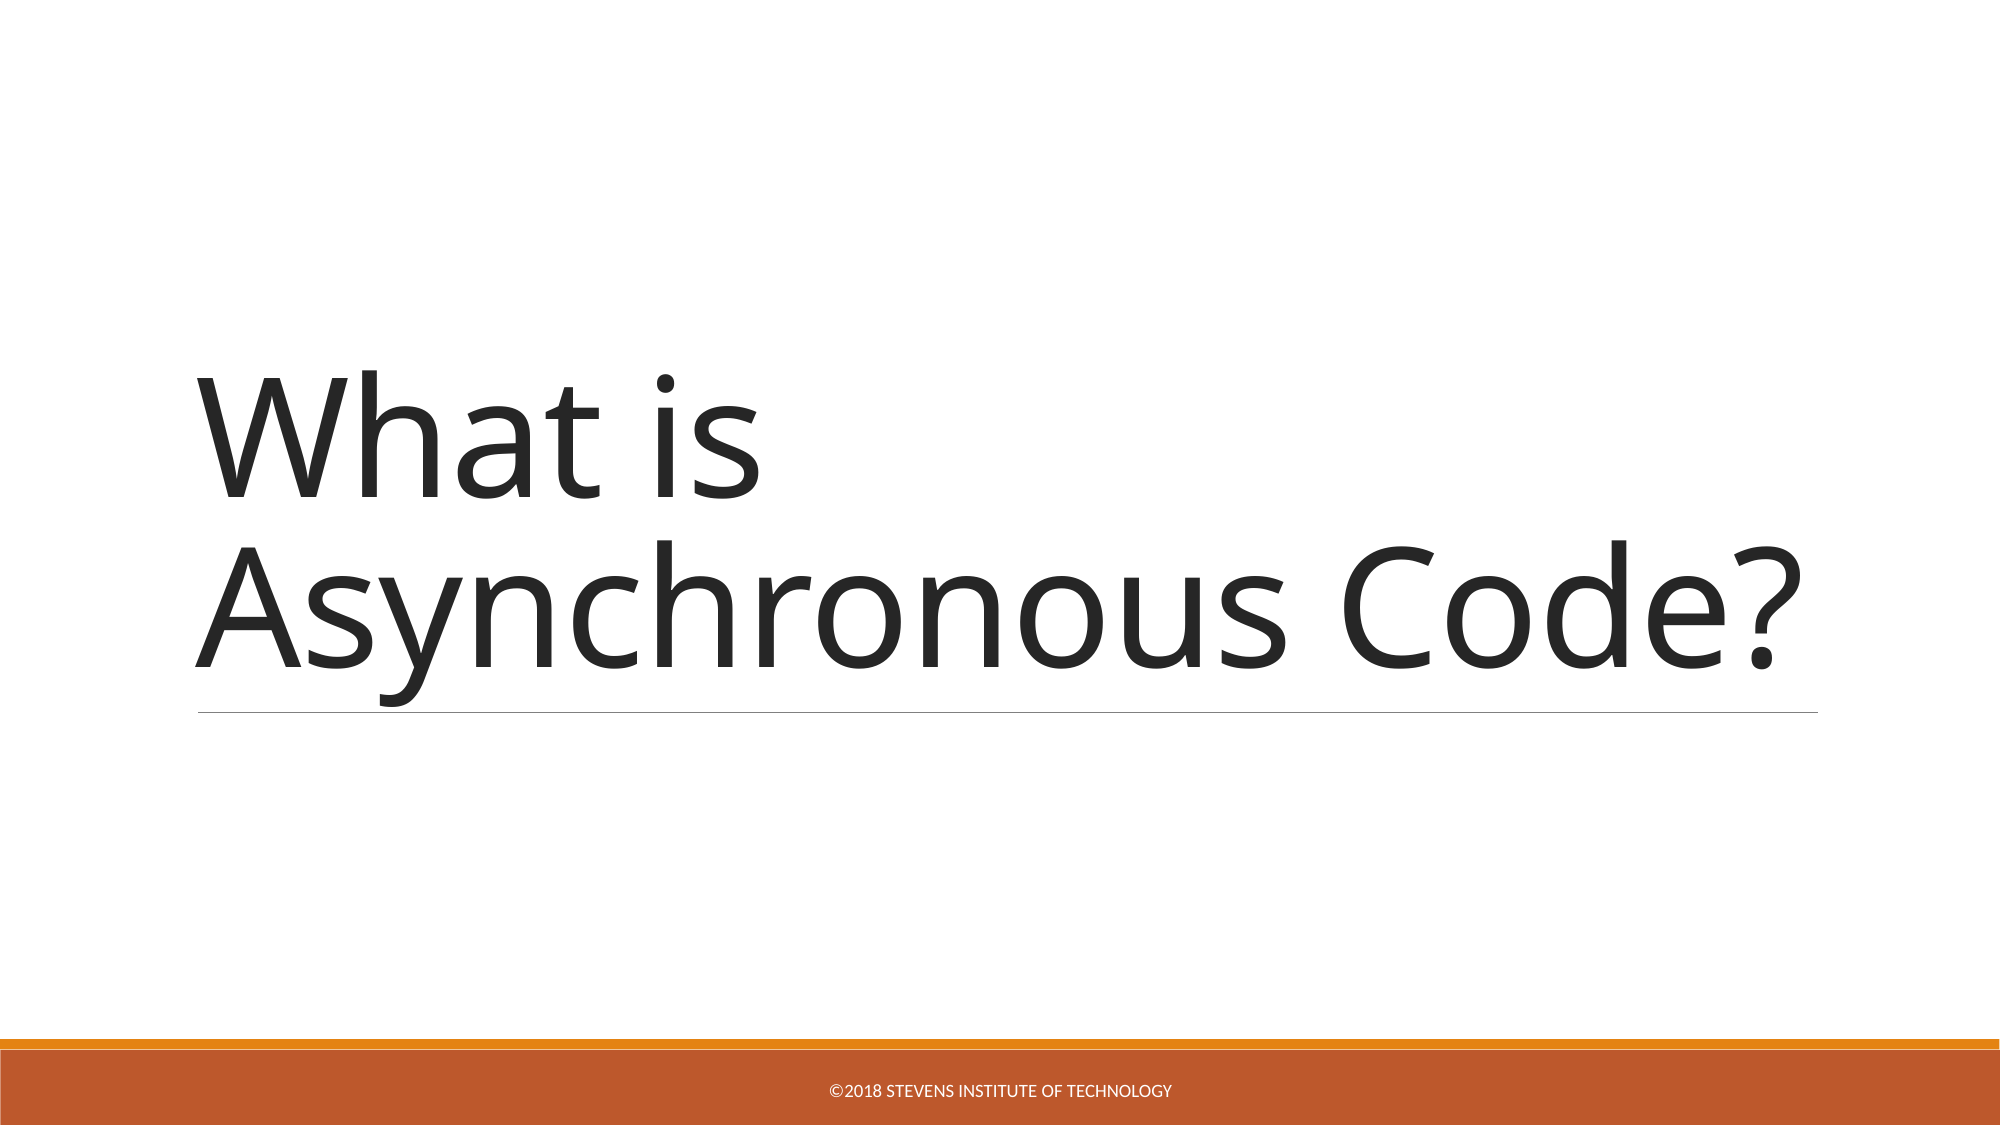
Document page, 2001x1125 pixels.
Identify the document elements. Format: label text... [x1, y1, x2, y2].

footer ©2018 STEVENS INSTITUTE OF TECHNOLOGY [604, 1059, 1396, 1120]
title What is Asynchronous Code? [180, 124, 1830, 710]
